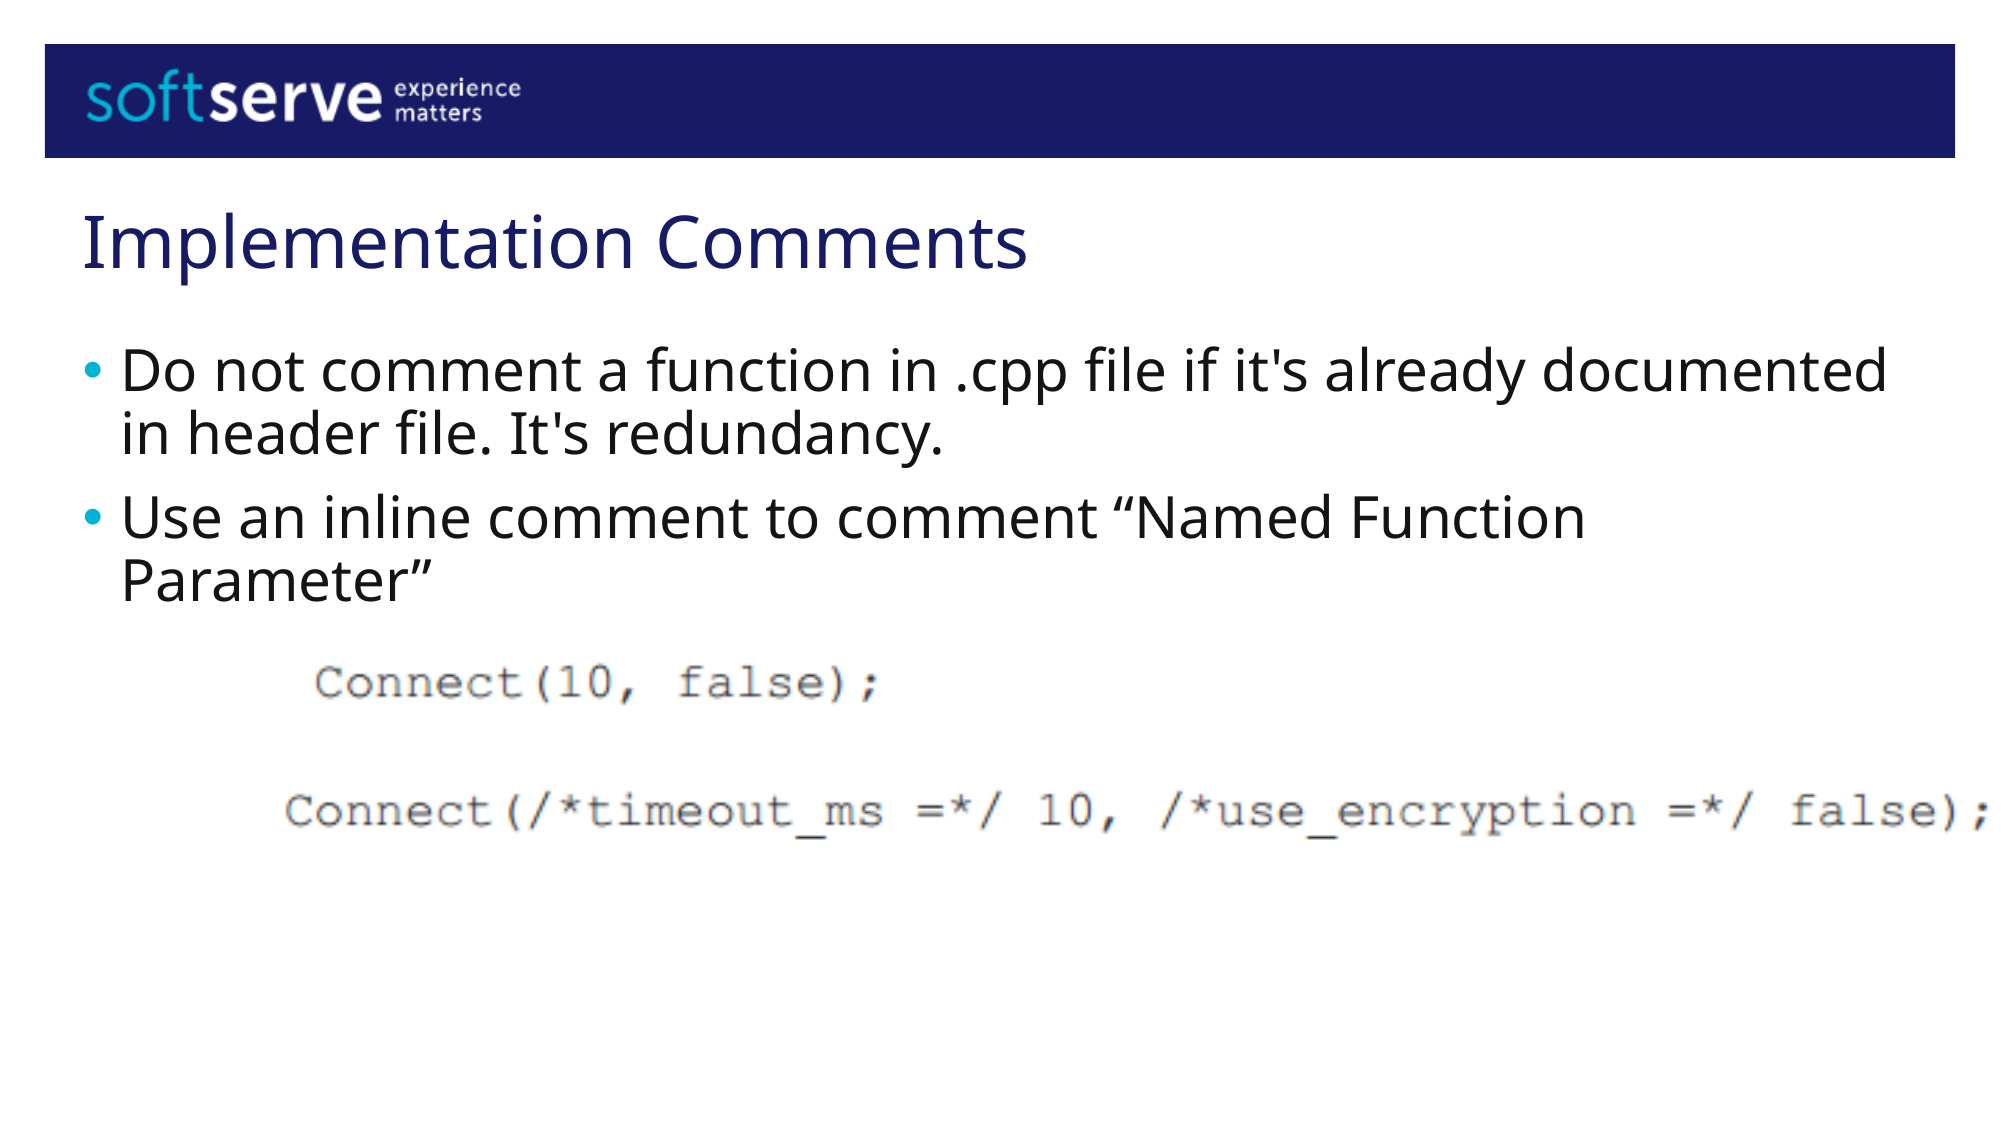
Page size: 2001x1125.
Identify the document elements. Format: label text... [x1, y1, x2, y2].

list Do not comment a function in .cpp file if it's already documented in header file. It's redundancy. Use an inline comment to comment “Named Function Parameter” [67, 333, 1930, 1048]
picture [262, 636, 2000, 918]
title Implementation Comments [67, 202, 1931, 289]
